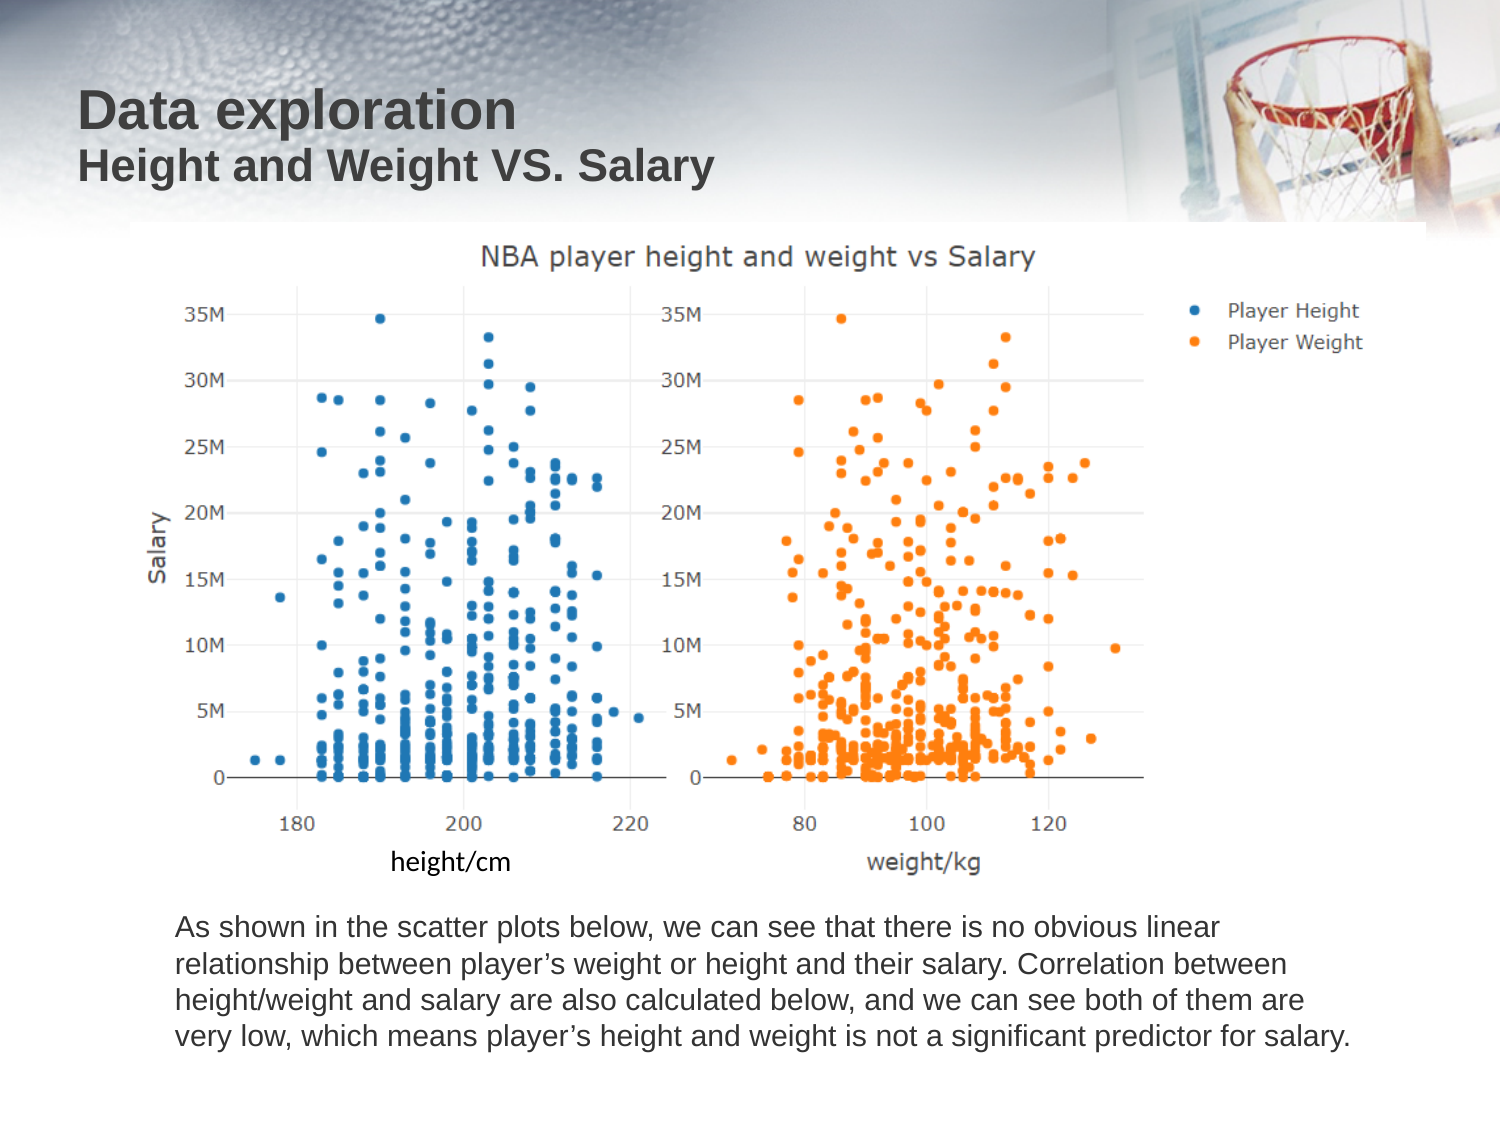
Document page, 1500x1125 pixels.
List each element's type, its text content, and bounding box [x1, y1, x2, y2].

title Data exploration Height and Weight VS. Salary [62, 12, 1413, 200]
text_box As shown in the scatter plots below, we can see that there is no obvious linear relationship between player’s weight or height and their salary. Correlation between height/weight and salary are also calculated below, and we can see both of them are very low, which means player’s height and weight is not a significant predictor for salary. [160, 911, 1385, 1068]
picture [0, 0, 1500, 1125]
